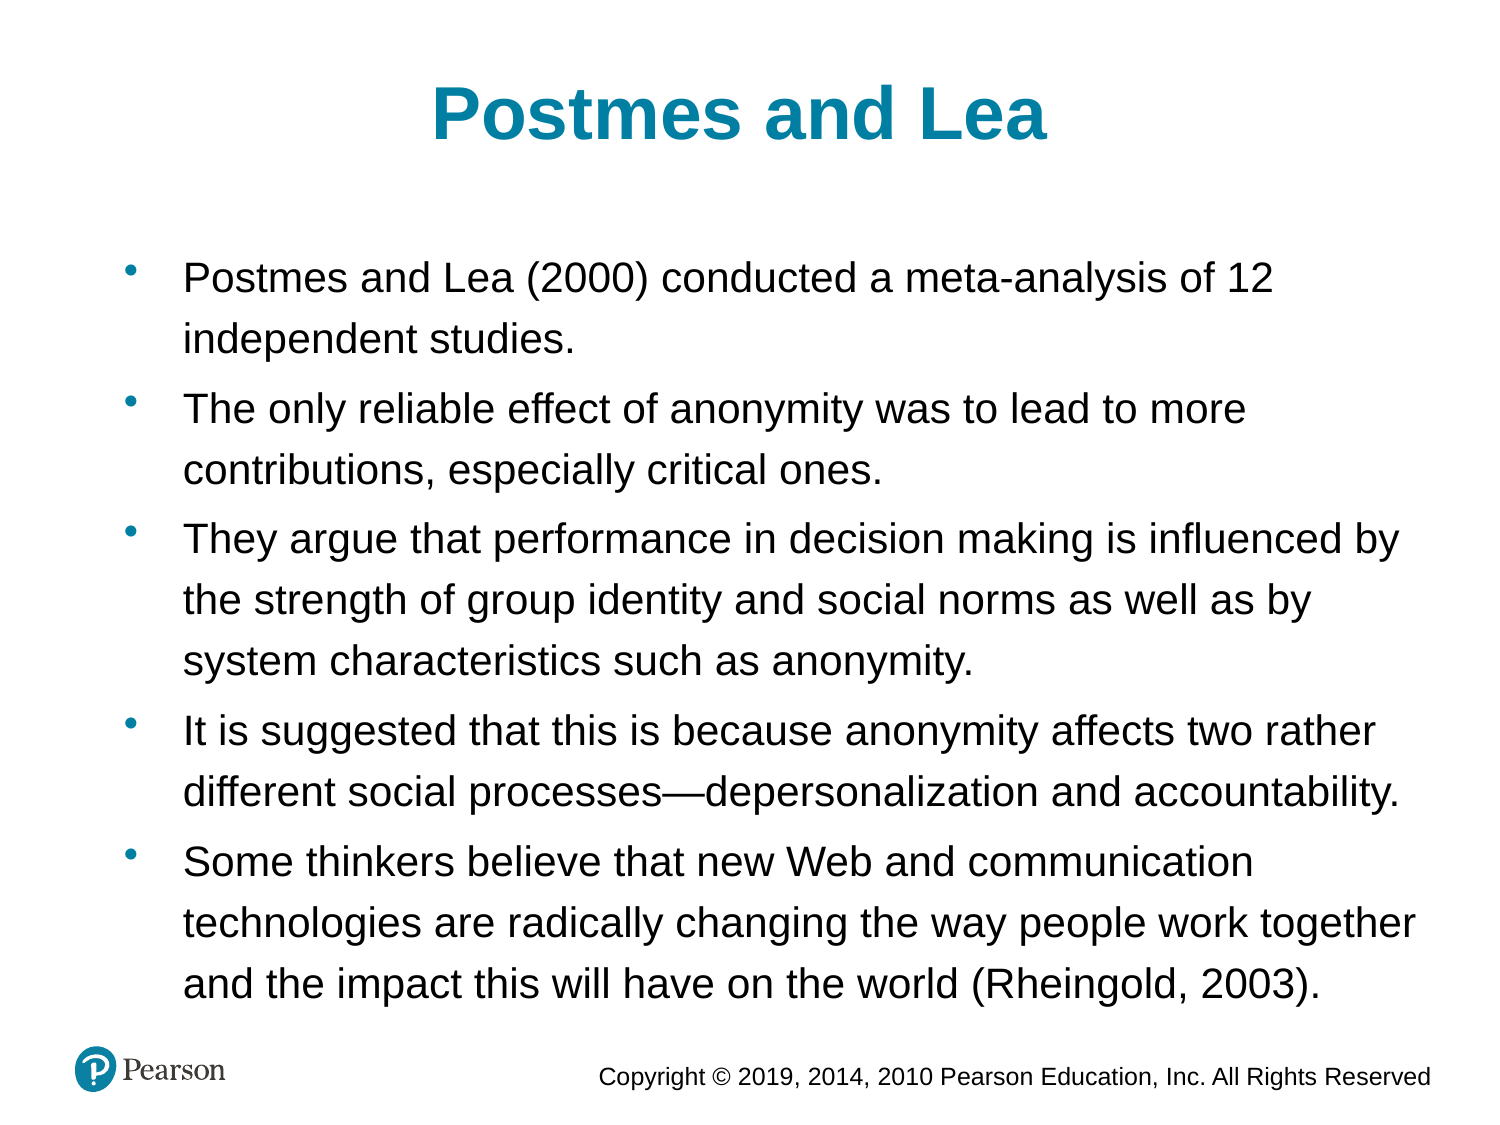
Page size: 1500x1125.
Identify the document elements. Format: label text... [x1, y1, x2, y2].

title Postmes and Lea [103, 75, 1397, 143]
list Postmes and Lea (2000) conducted a meta-analysis of 12 independent studies. The only reliable effect of anonymity was to lead to more contributions, especially critical ones. They argue that performance in decision making is influenced by the strength of group identity and social norms as well as by system characteristics such as anonymity. It is suggested that this is because anonymity affects two rather different social processes—depersonalization and accountability. Some thinkers believe that new Web and communication technologies are radically changing the way people work together and the impact this will have on the world (Rheingold, 2003). [108, 232, 1453, 1031]
